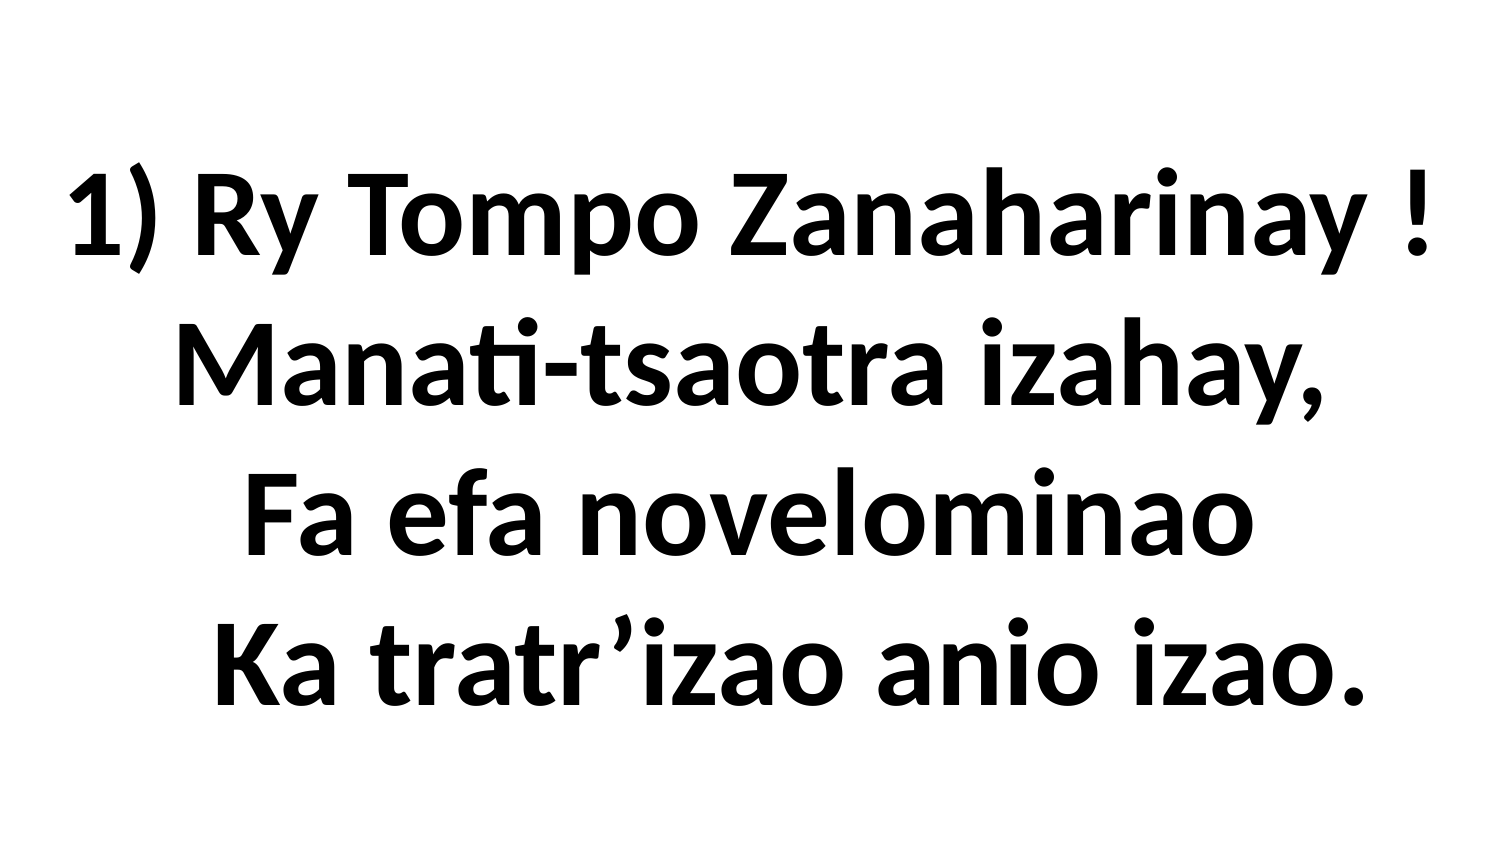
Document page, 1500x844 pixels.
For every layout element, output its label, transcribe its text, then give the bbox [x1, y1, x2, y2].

title 1) Ry Tompo Zanaharinay ! Manati-tsaotra izahay, Fa efa novelominao Ka tratr’izao anio izao. [0, 79, 1500, 783]
